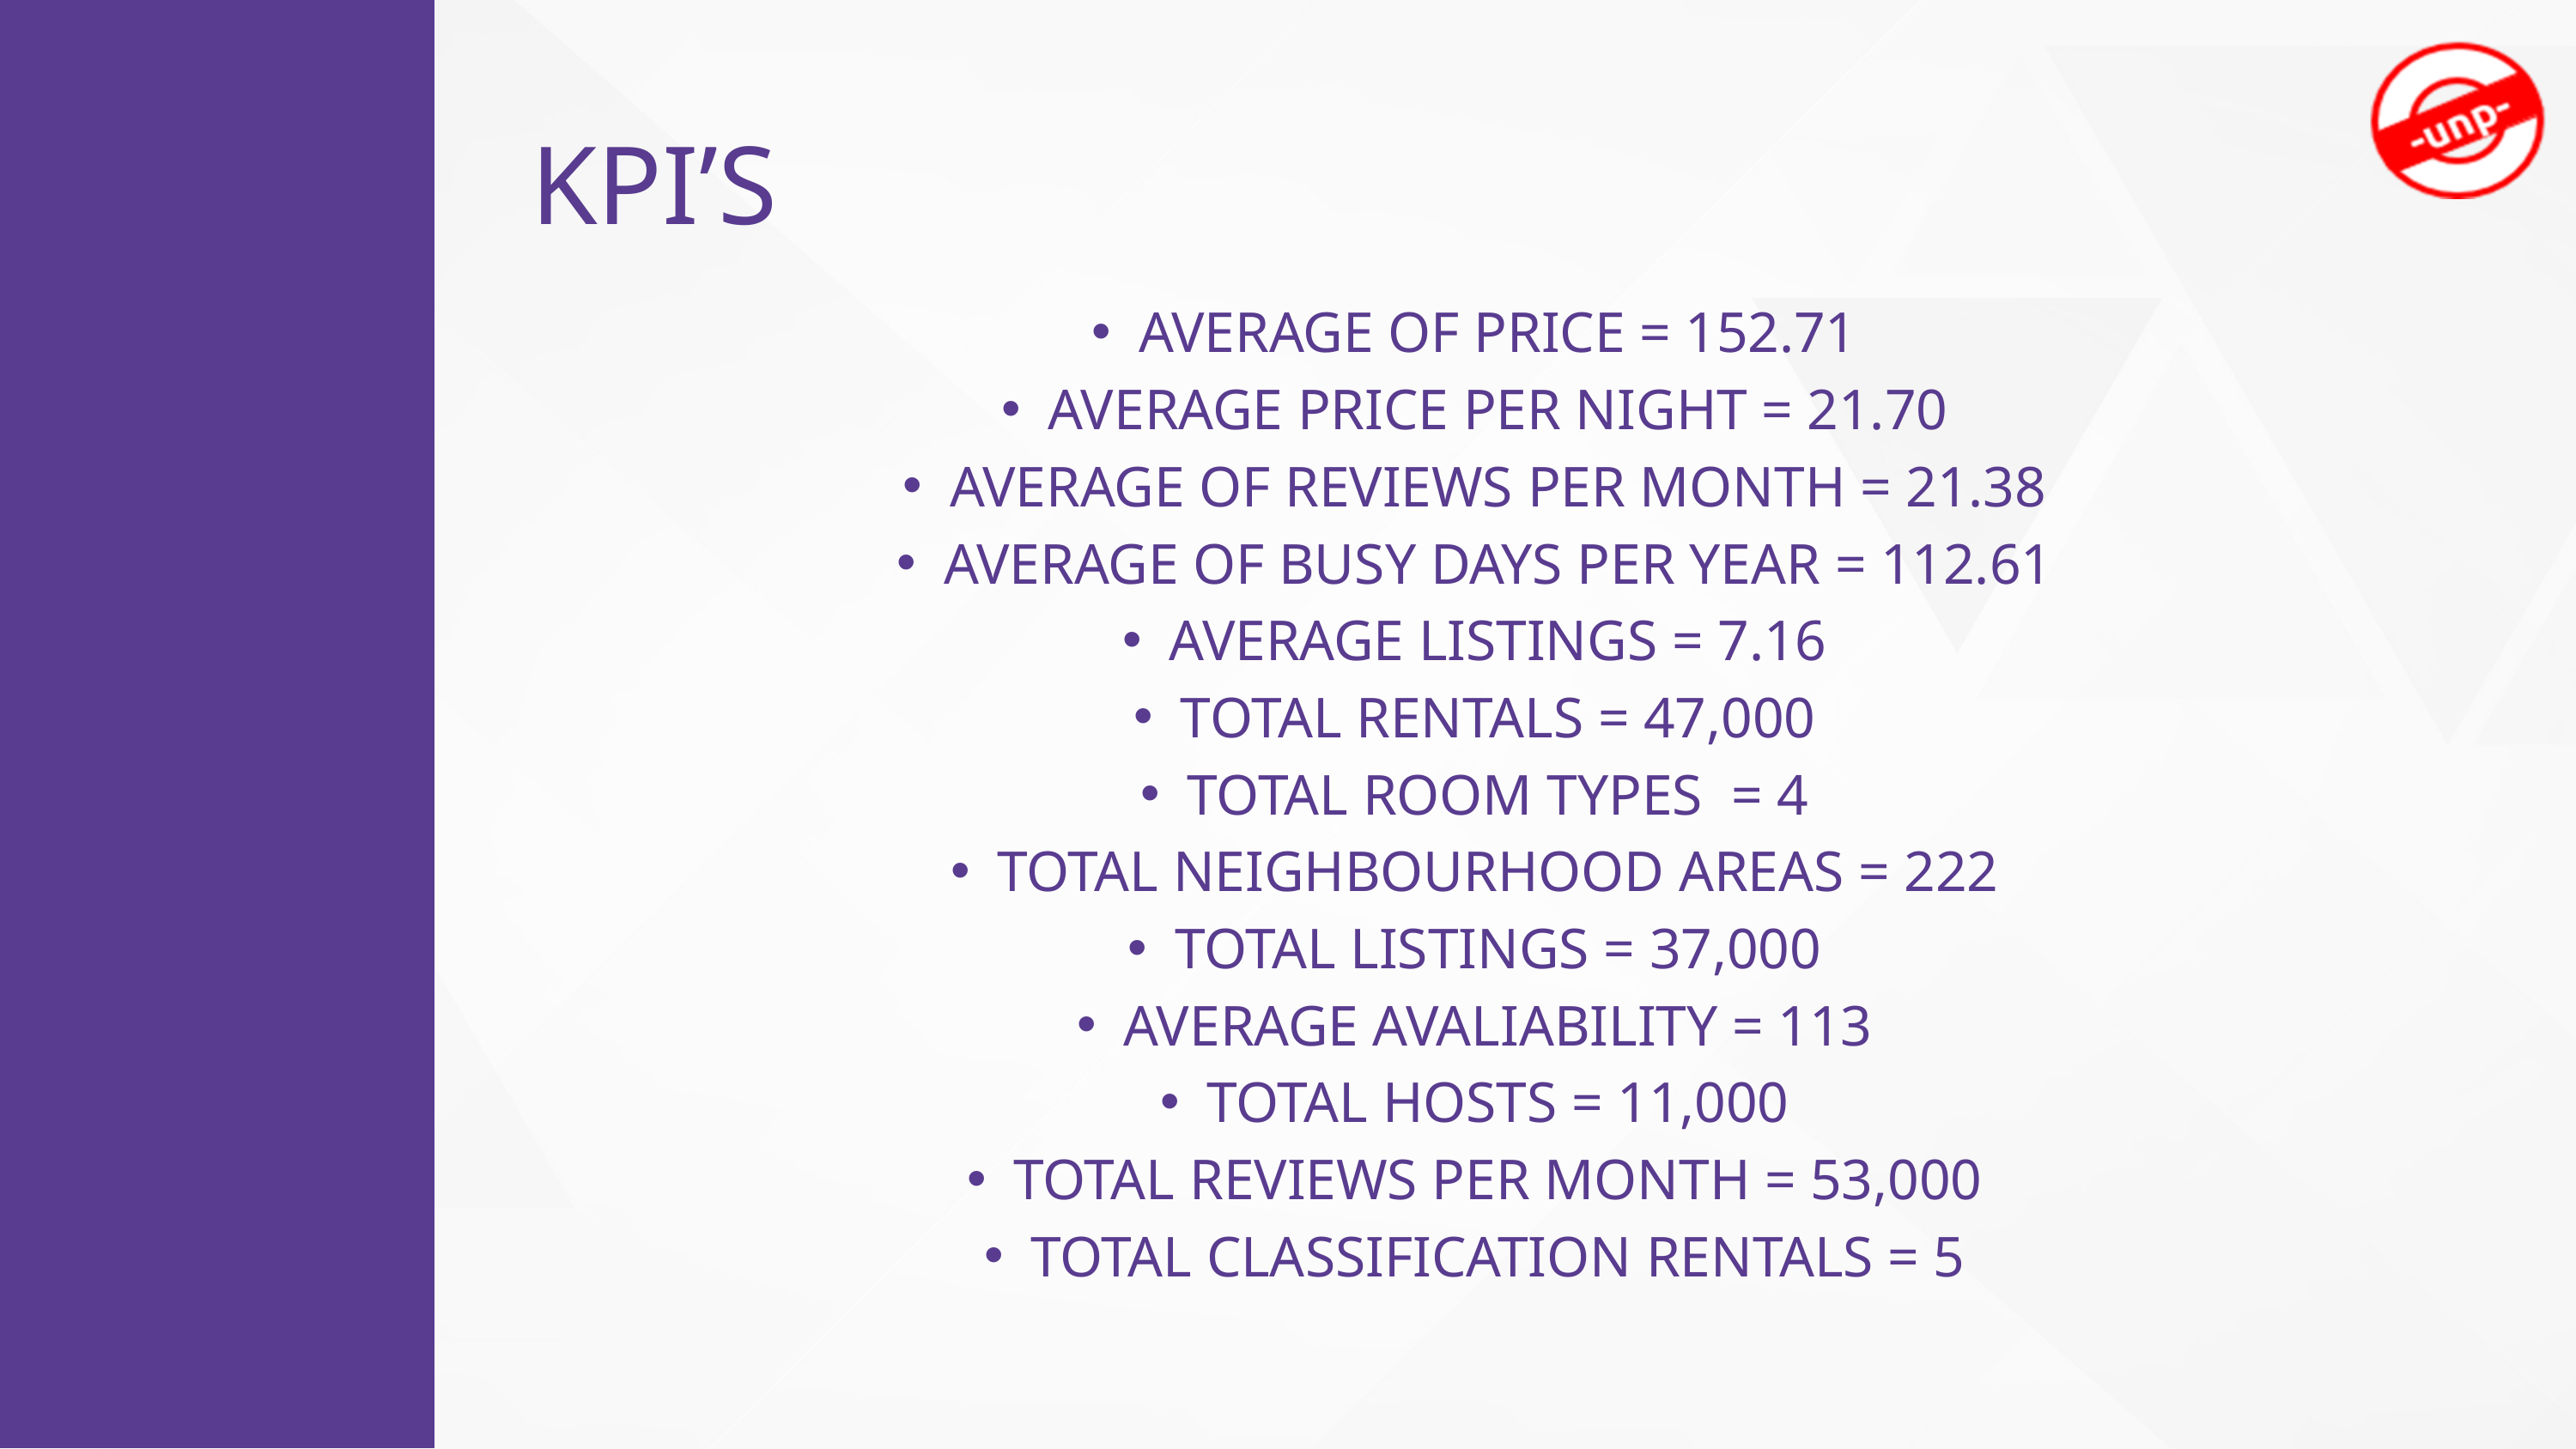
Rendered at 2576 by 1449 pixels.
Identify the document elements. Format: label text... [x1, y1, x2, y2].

text_box AVERAGE OF PRICE = 152.71 AVERAGE PRICE PER NIGHT = 21.70 AVERAGE OF REVIEWS PER MONTH = 21.38 AVERAGE OF BUSY DAYS PER YEAR = 112.61 AVERAGE LISTINGS = 7.16 TOTAL RENTALS = 47,000 TOTAL ROOM TYPES = 4 TOTAL NEIGHBOURHOOD AREAS = 222 TOTAL LISTINGS = 37,000 AVERAGE AVALIABILITY = 113 TOTAL HOSTS = 11,000 TOTAL REVIEWS PER MONTH = 53,000 TOTAL CLASSIFICATION RENTALS = 5 [532, 286, 2370, 1365]
text_box [2369, 36, 2547, 199]
text_box KPI’S [531, 94, 1230, 246]
text_box [436, 0, 2576, 1449]
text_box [0, 0, 435, 1449]
